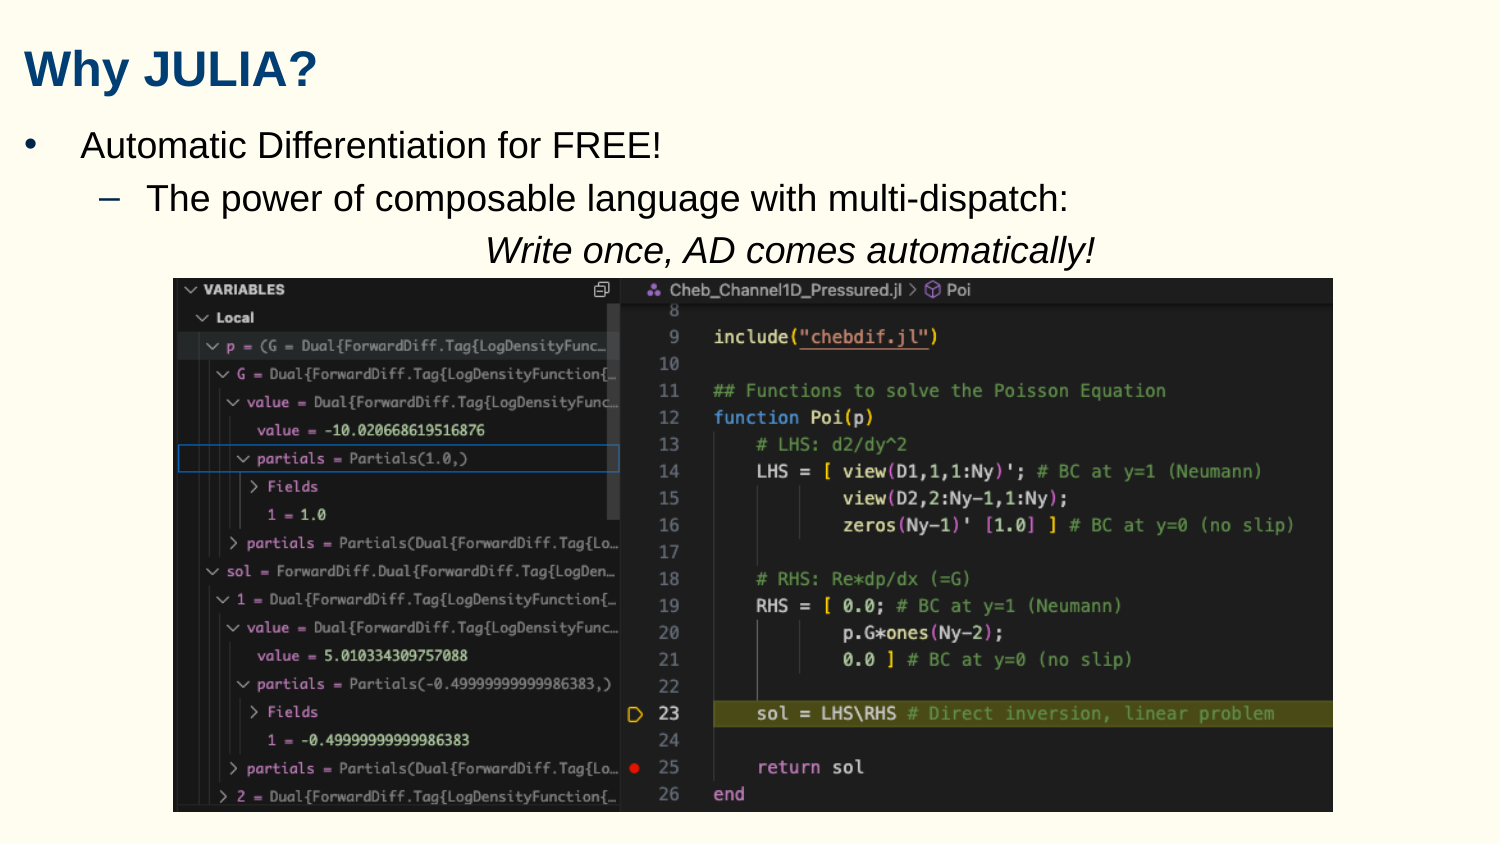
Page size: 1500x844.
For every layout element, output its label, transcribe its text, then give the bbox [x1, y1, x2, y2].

list Automatic Differentiation for FREE! The power of composable language with multi-dispatch: Write once, AD comes automatically! [24, 121, 1482, 751]
picture [173, 278, 1333, 812]
title Why JULIA? [24, 32, 1482, 95]
